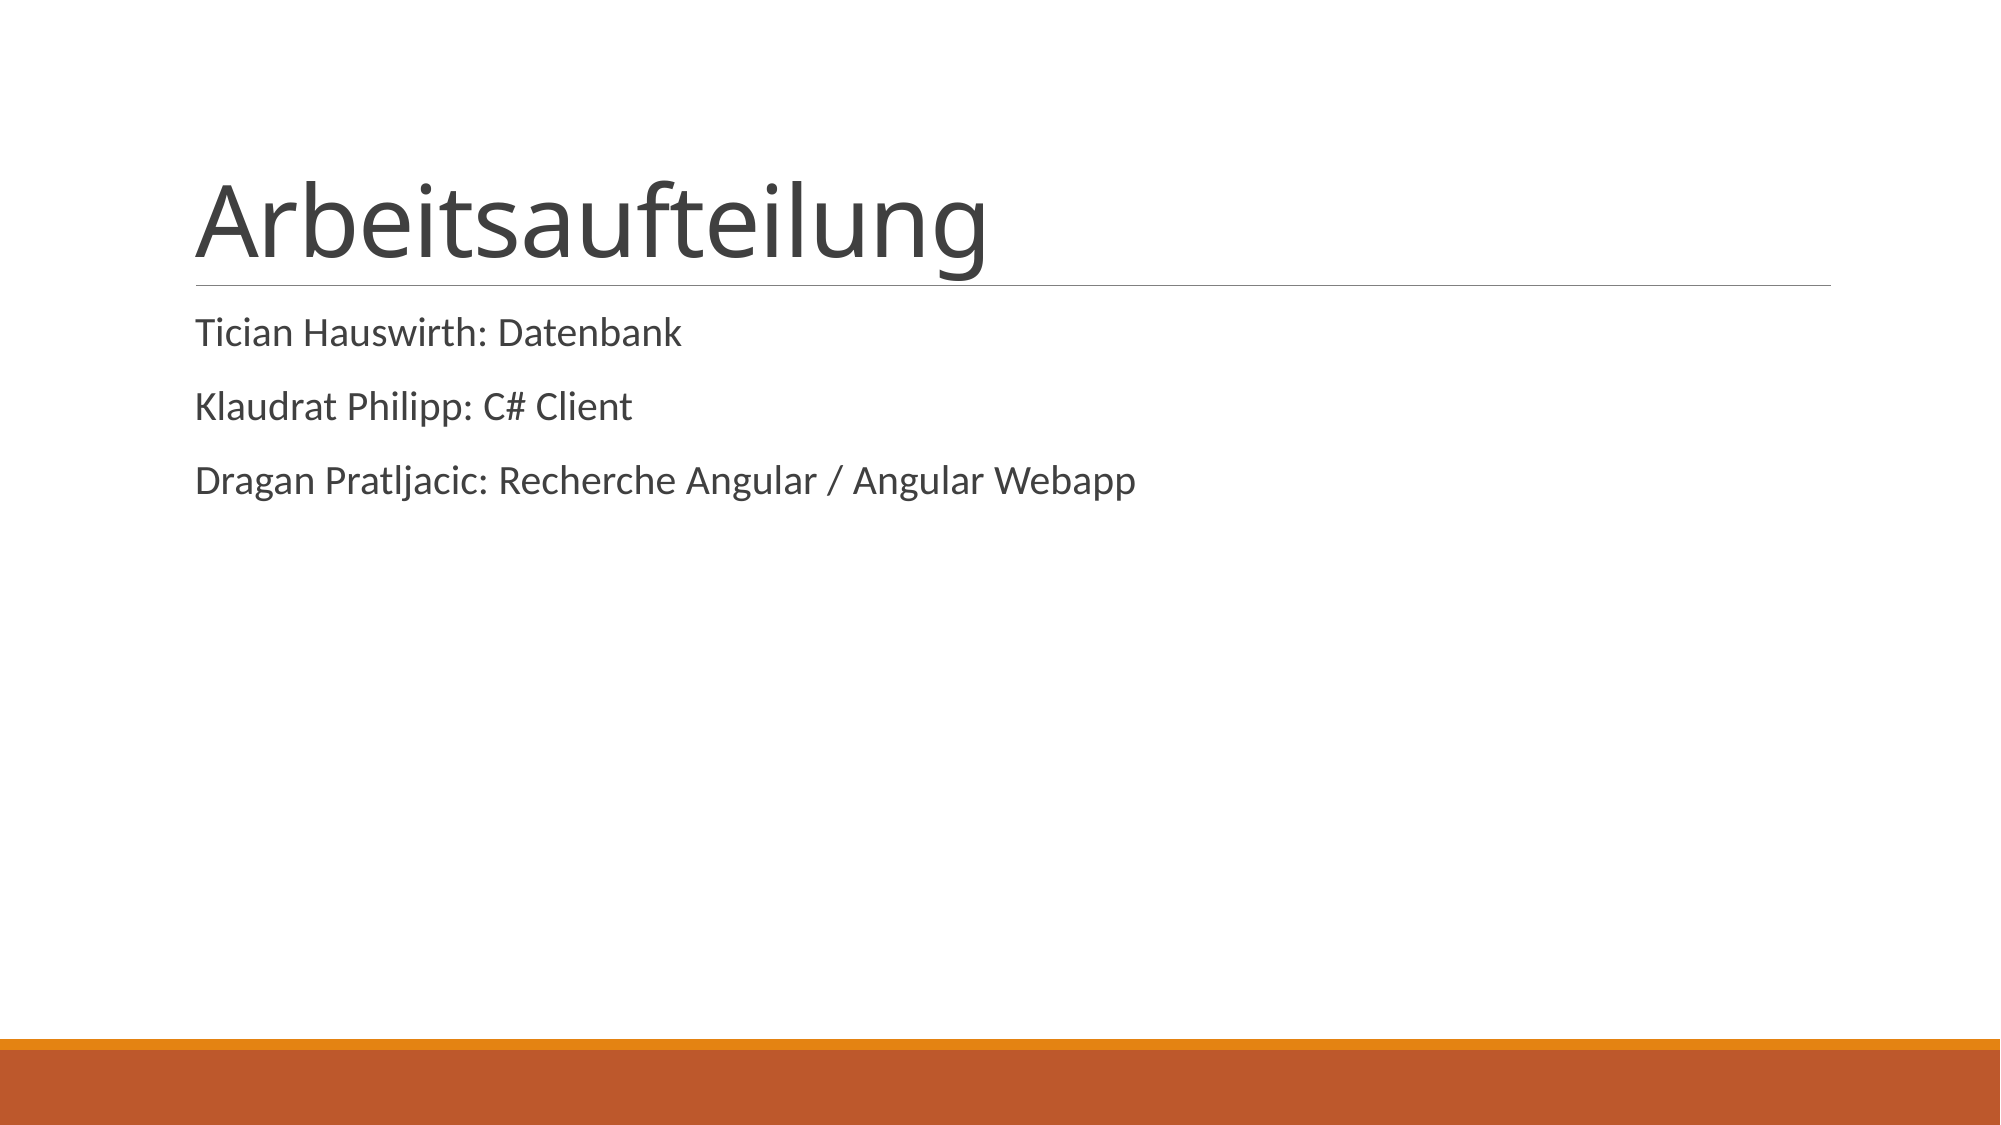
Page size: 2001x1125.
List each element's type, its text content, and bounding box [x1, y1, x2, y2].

title Arbeitsaufteilung [180, 47, 1830, 285]
list Tician Hauswirth: Datenbank Klaudrat Philipp: C# Client Dragan Pratljacic: Recherche Angular / Angular Webapp [180, 302, 1830, 963]
